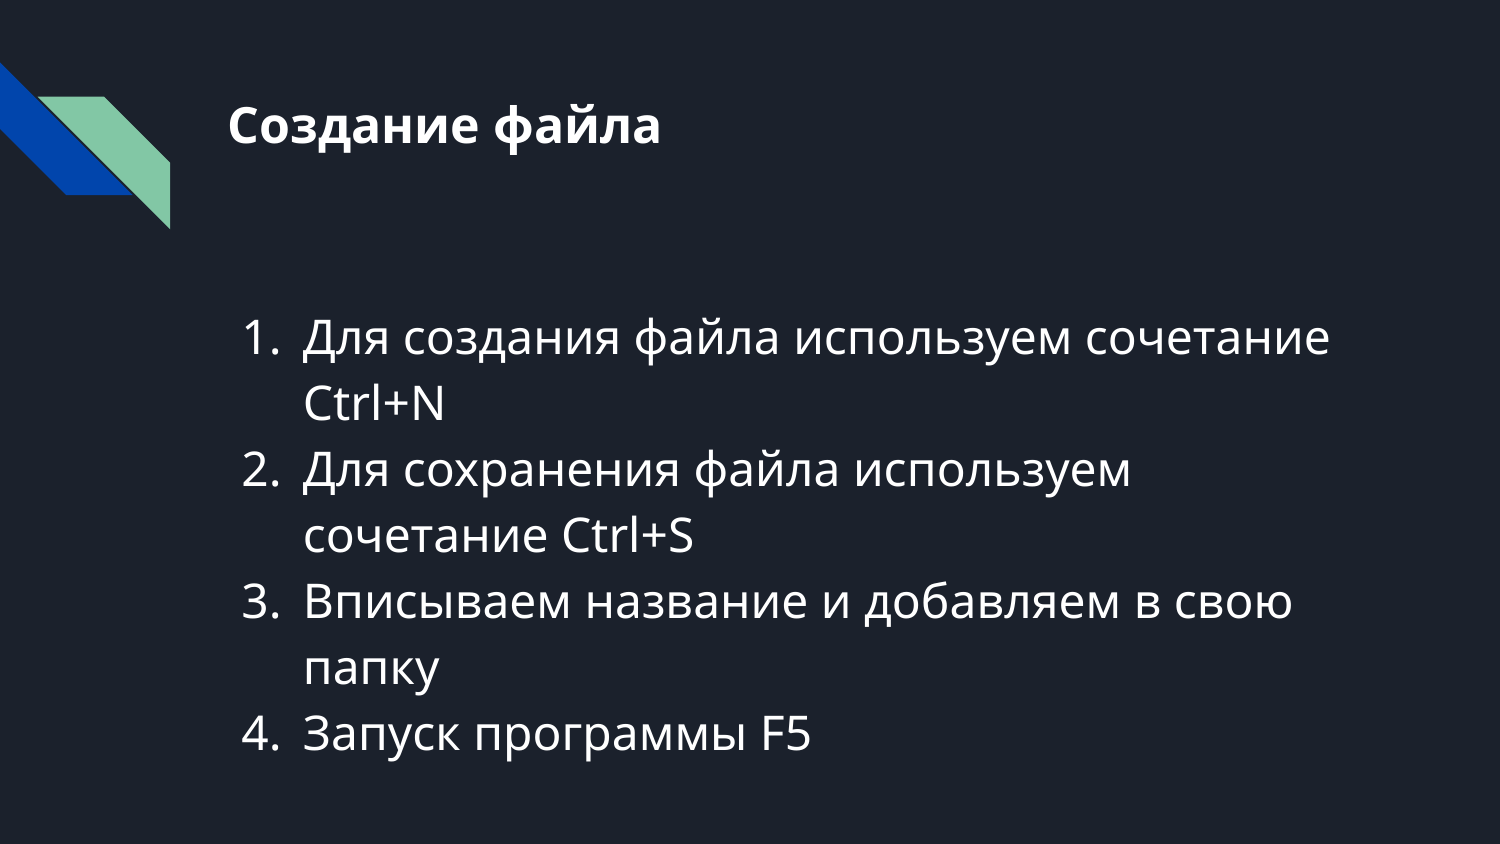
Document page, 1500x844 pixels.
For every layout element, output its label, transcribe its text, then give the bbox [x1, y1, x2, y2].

title Создание файла [212, 78, 836, 282]
list Для создания файла используем сочетание Ctrl+N Для сохранения файла используем сочетание Ctrl+S Вписываем название и добавляем в свою папку Запуск программы F5 [212, 282, 1355, 680]
